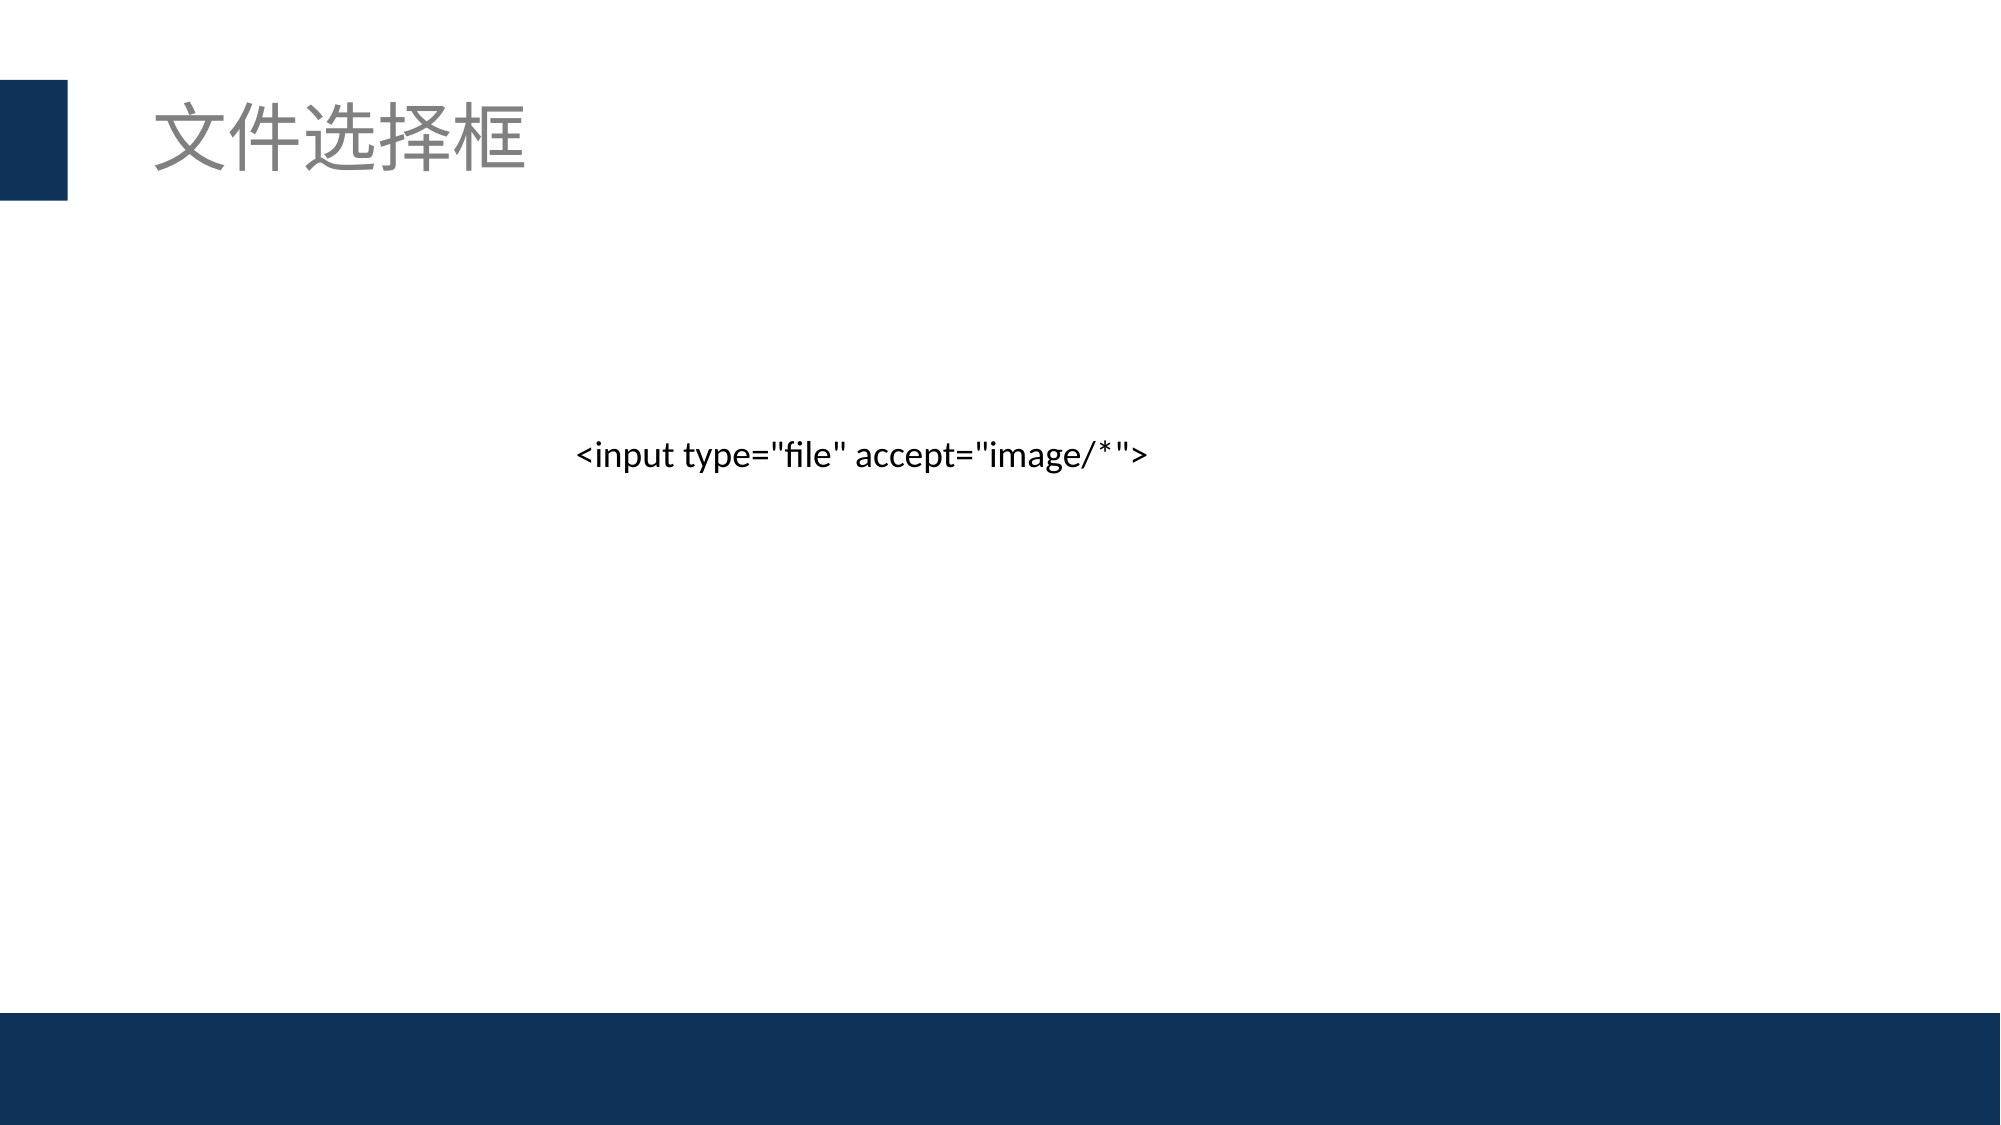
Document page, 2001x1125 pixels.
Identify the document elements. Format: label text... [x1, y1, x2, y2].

text_box [0, 79, 69, 202]
text_box <input type="file" accept="image/*"> [561, 422, 1165, 483]
title 文件选择框 [137, 59, 1783, 223]
text_box [0, 1012, 2000, 1125]
